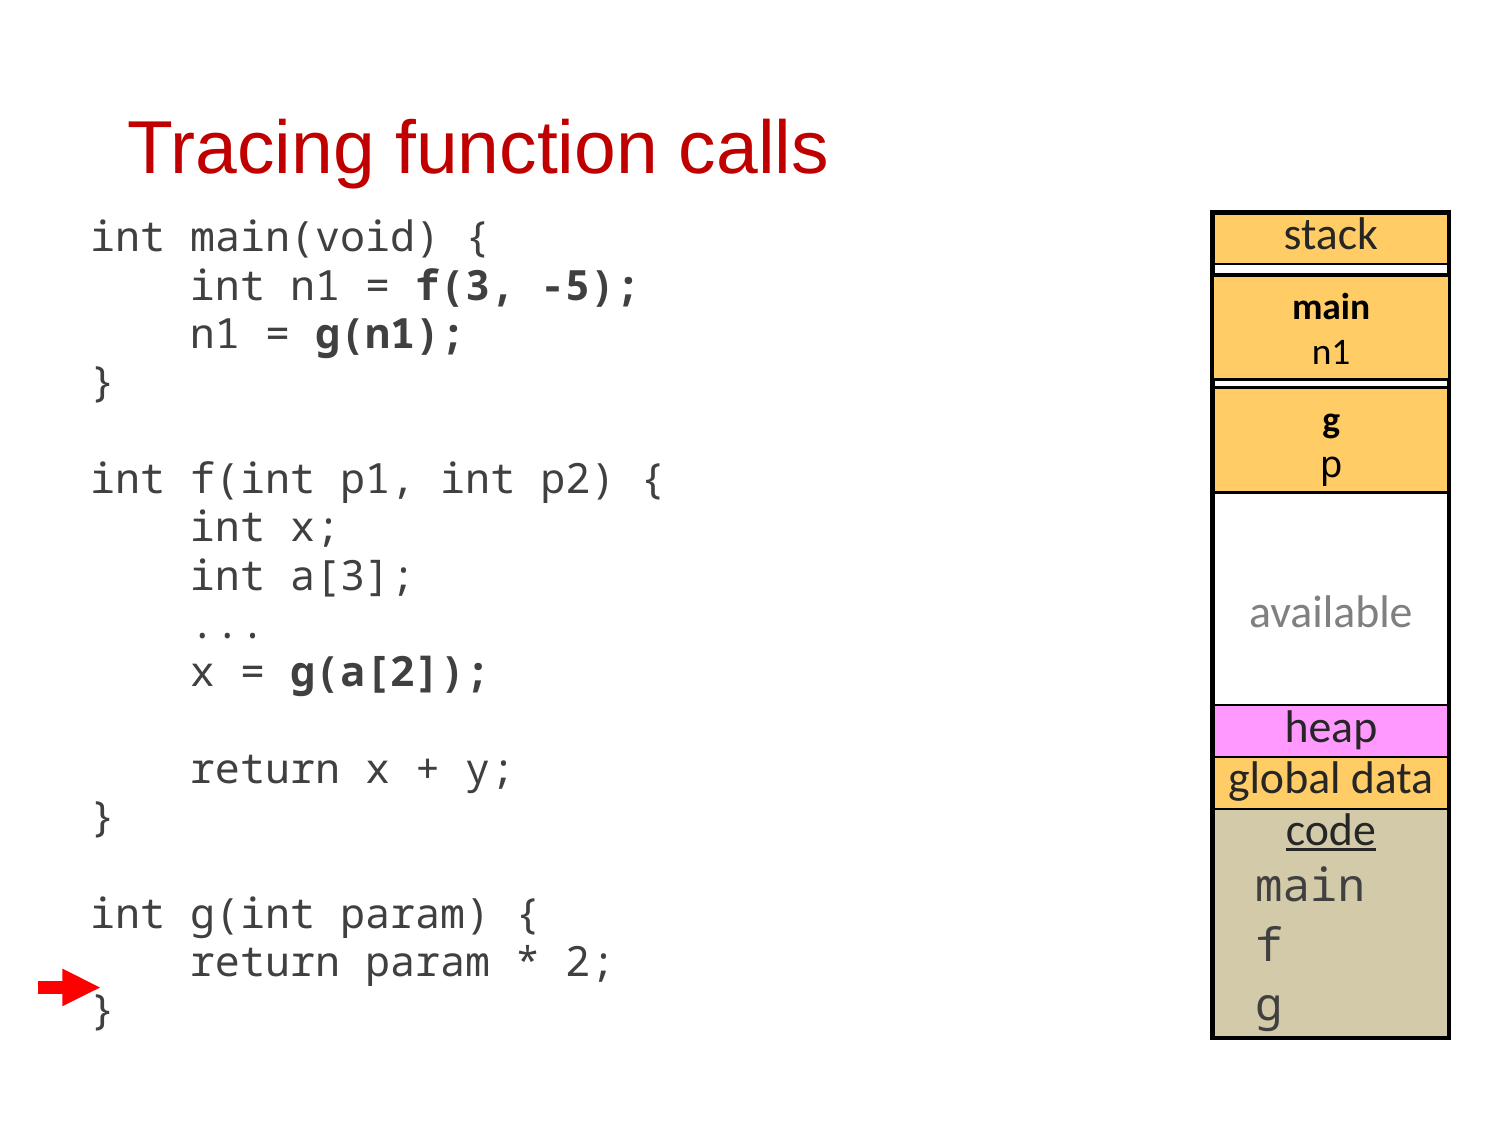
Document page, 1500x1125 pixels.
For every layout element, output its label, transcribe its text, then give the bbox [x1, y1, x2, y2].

text_box main n1 [1212, 274, 1450, 380]
table_cell global data [1215, 758, 1447, 808]
table_cell code main f g [1215, 810, 1447, 1036]
table_header stack [1215, 215, 1447, 263]
table_cell heap [1215, 706, 1447, 756]
title Tracing function calls [112, 49, 1388, 212]
list int main(void) { int n1 = f(3, -5); n1 = g(n1); } int f(int p1, int p2) { int x; int a[3]; ... x = g(a[2]); return x + y; } int g(int param) { return param * 2; } [0, 212, 1500, 1125]
table_cell available [1215, 265, 1447, 274]
table_cell available [1215, 380, 1447, 704]
text_box [37, 981, 100, 994]
